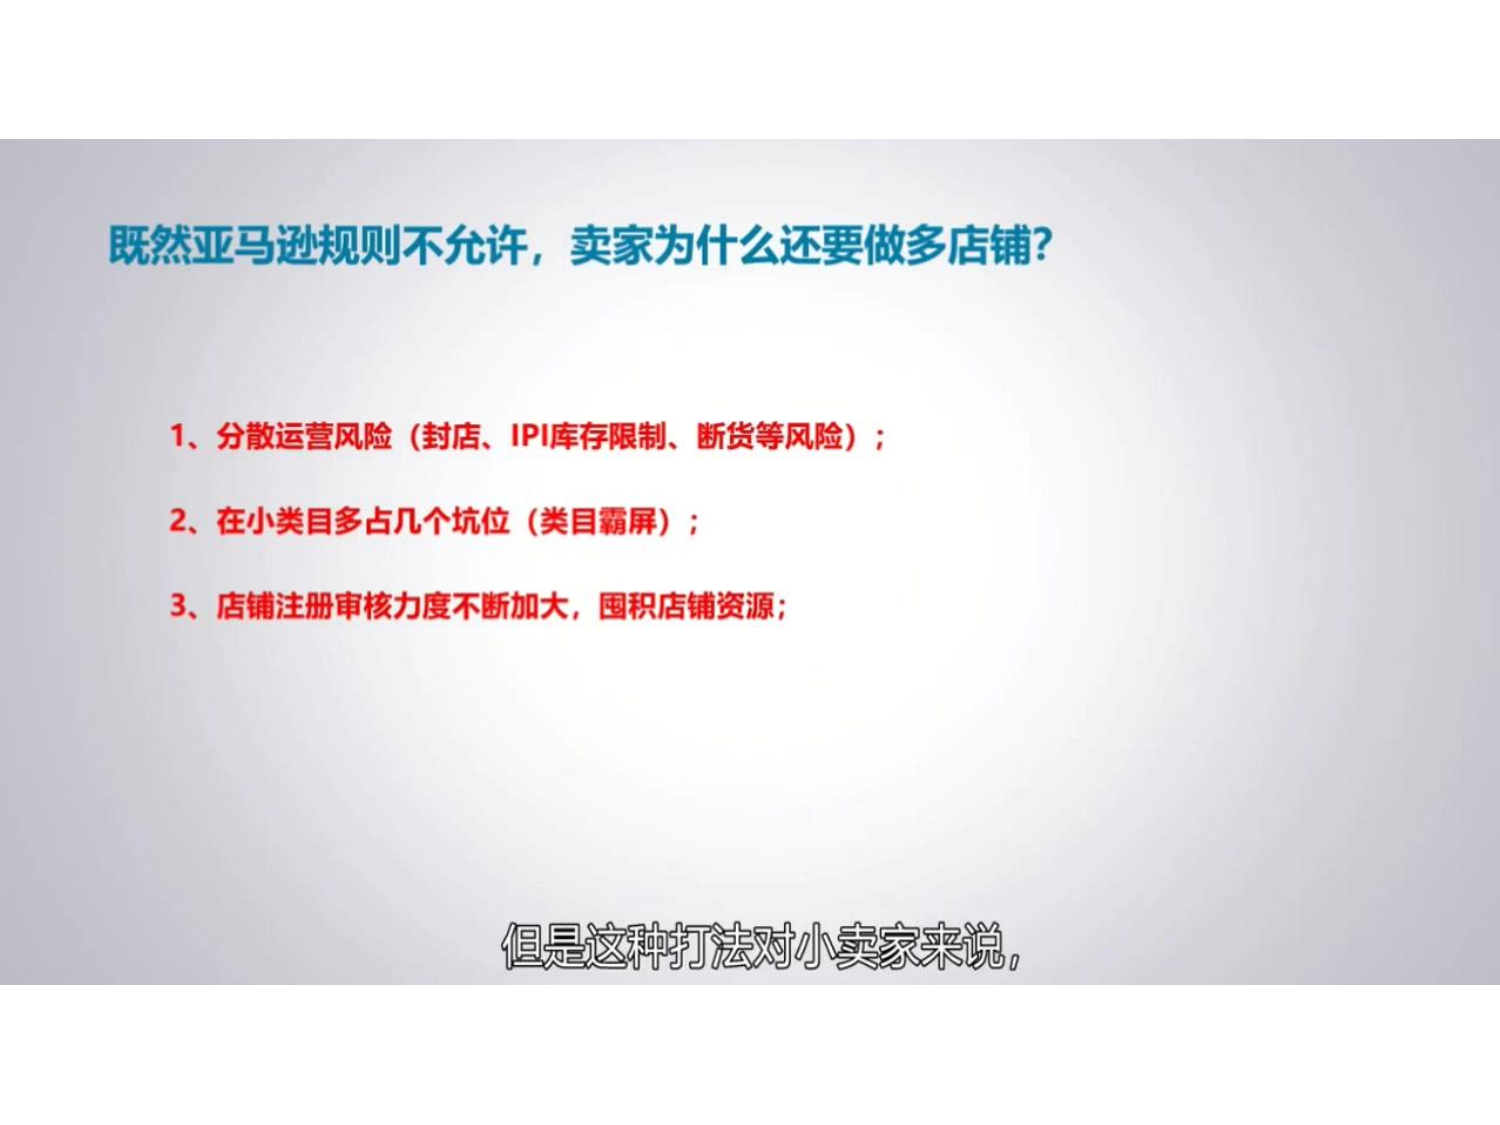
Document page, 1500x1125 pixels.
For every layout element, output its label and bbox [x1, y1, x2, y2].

picture [0, 139, 1500, 986]
